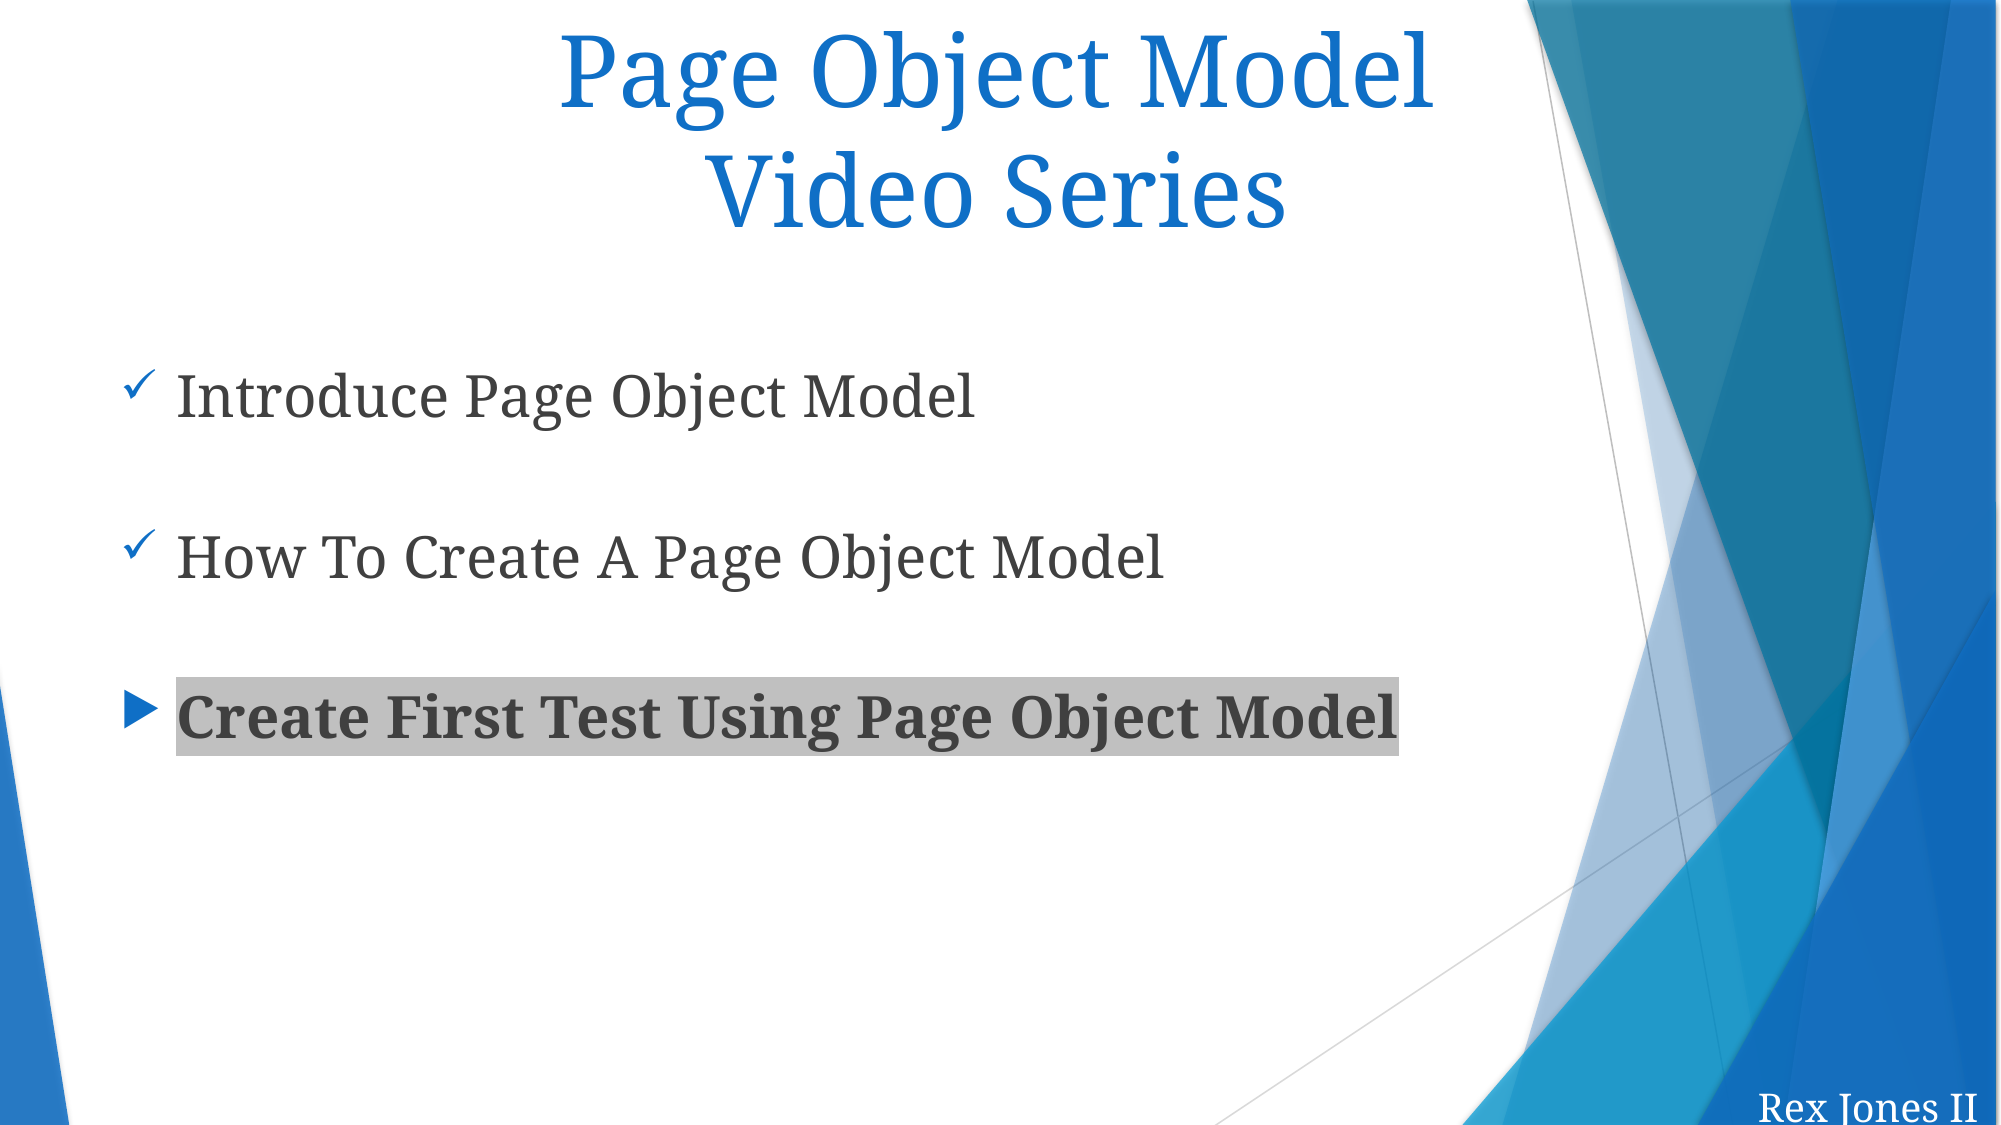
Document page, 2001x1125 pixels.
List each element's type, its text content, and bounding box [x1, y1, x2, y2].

list Introduce Page Object Model How To Create A Page Object Model Create First Test Using Page Object Model [105, 351, 1516, 1100]
text_box Page Object Model Video Series [0, 0, 1994, 261]
